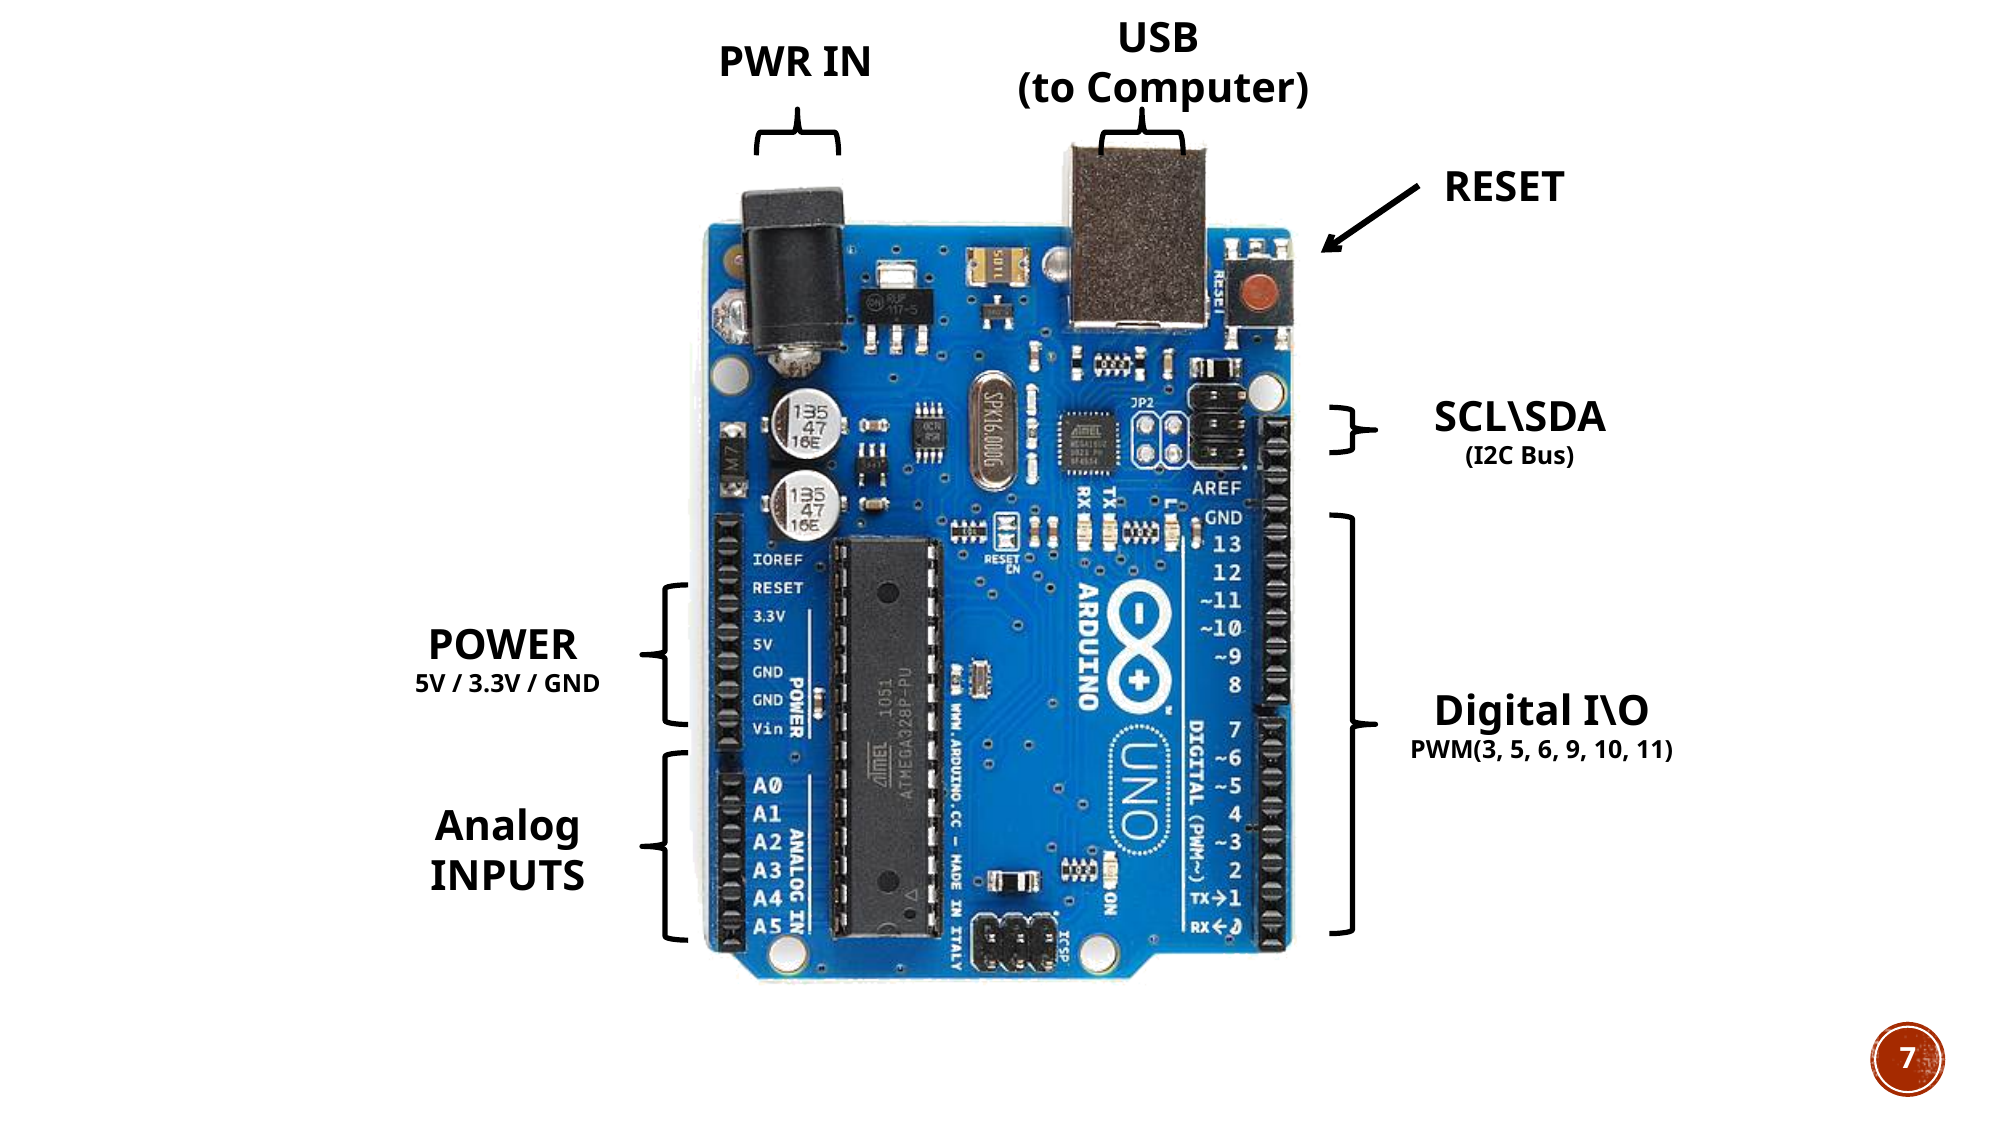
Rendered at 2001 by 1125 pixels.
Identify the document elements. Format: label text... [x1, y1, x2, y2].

picture [531, 89, 1493, 1050]
text_box RESET [1493, 152, 1630, 217]
text_box USB (to Computer) [633, 3, 1414, 89]
text_box PWR IN [633, 27, 913, 88]
slide_number 7 [1855, 1028, 1961, 1089]
text_box POWER 5V / 3.3V / GND [395, 610, 531, 705]
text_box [1323, 187, 1417, 251]
text_box Analog INPUTS [395, 791, 531, 907]
text_box Digital I\O PWM(3, 5, 6, 9, 10, 11) [1493, 676, 1692, 771]
text_box SCL\SDA (I2C Bus) [1493, 382, 1646, 477]
